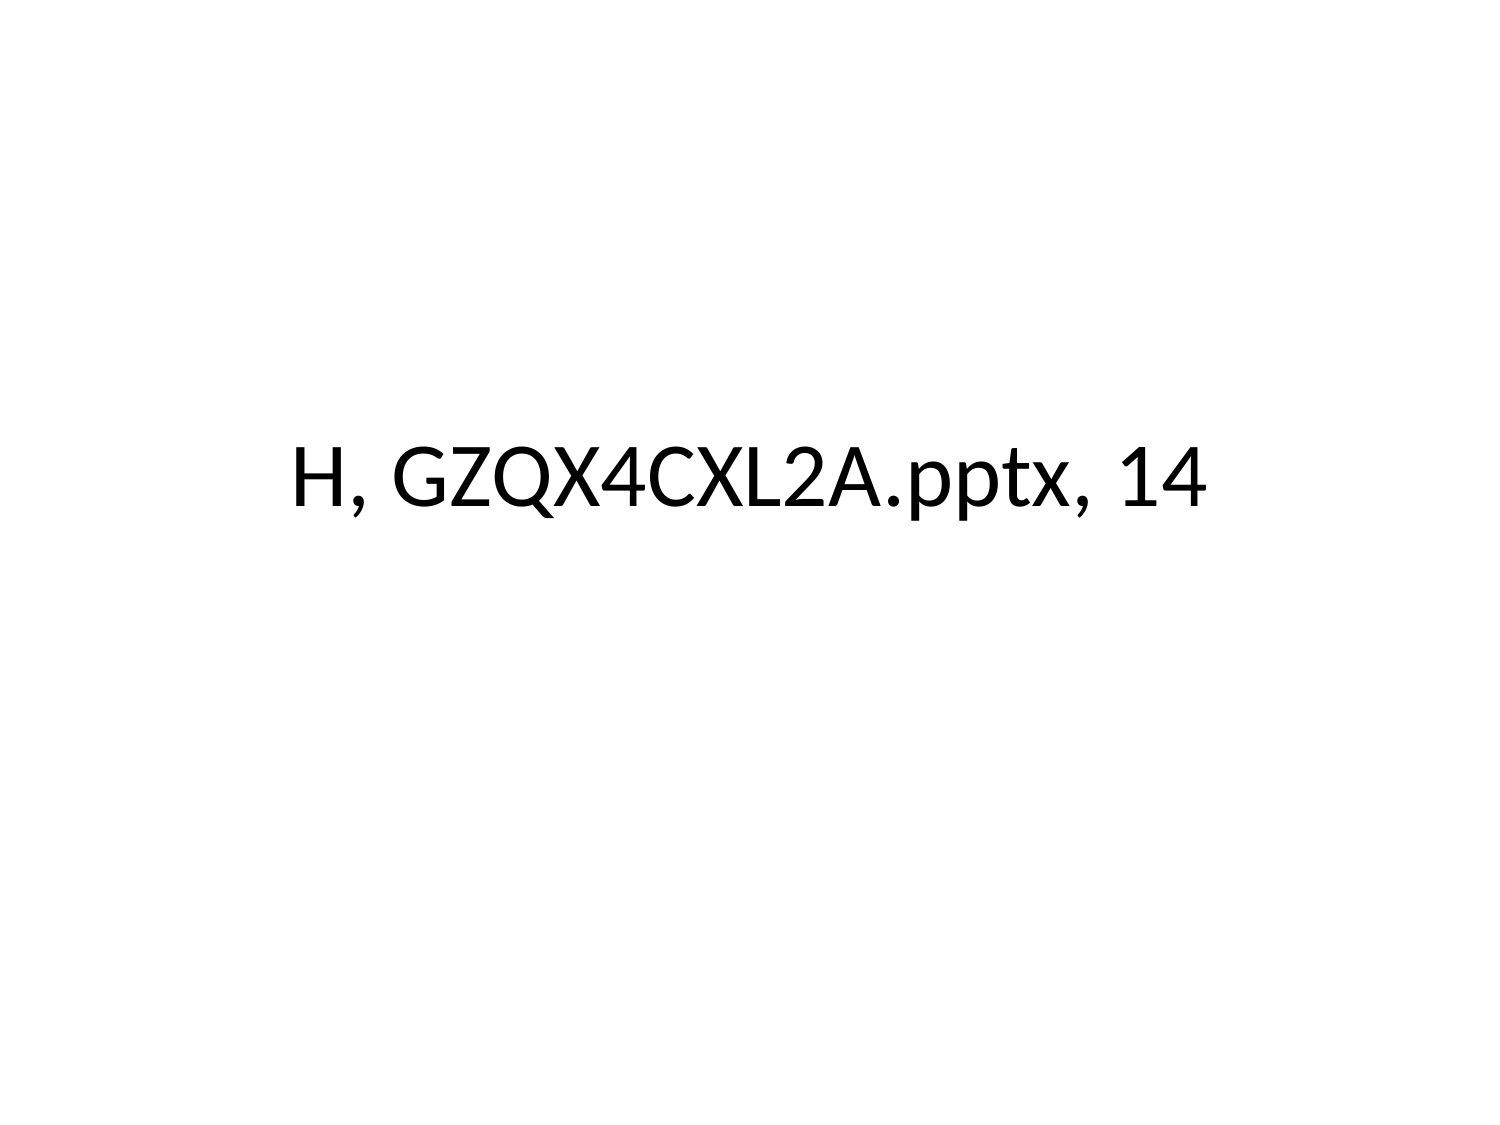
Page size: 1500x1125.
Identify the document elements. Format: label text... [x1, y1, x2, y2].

title H, GZQX4CXL2A.pptx, 14 [112, 349, 1388, 591]
